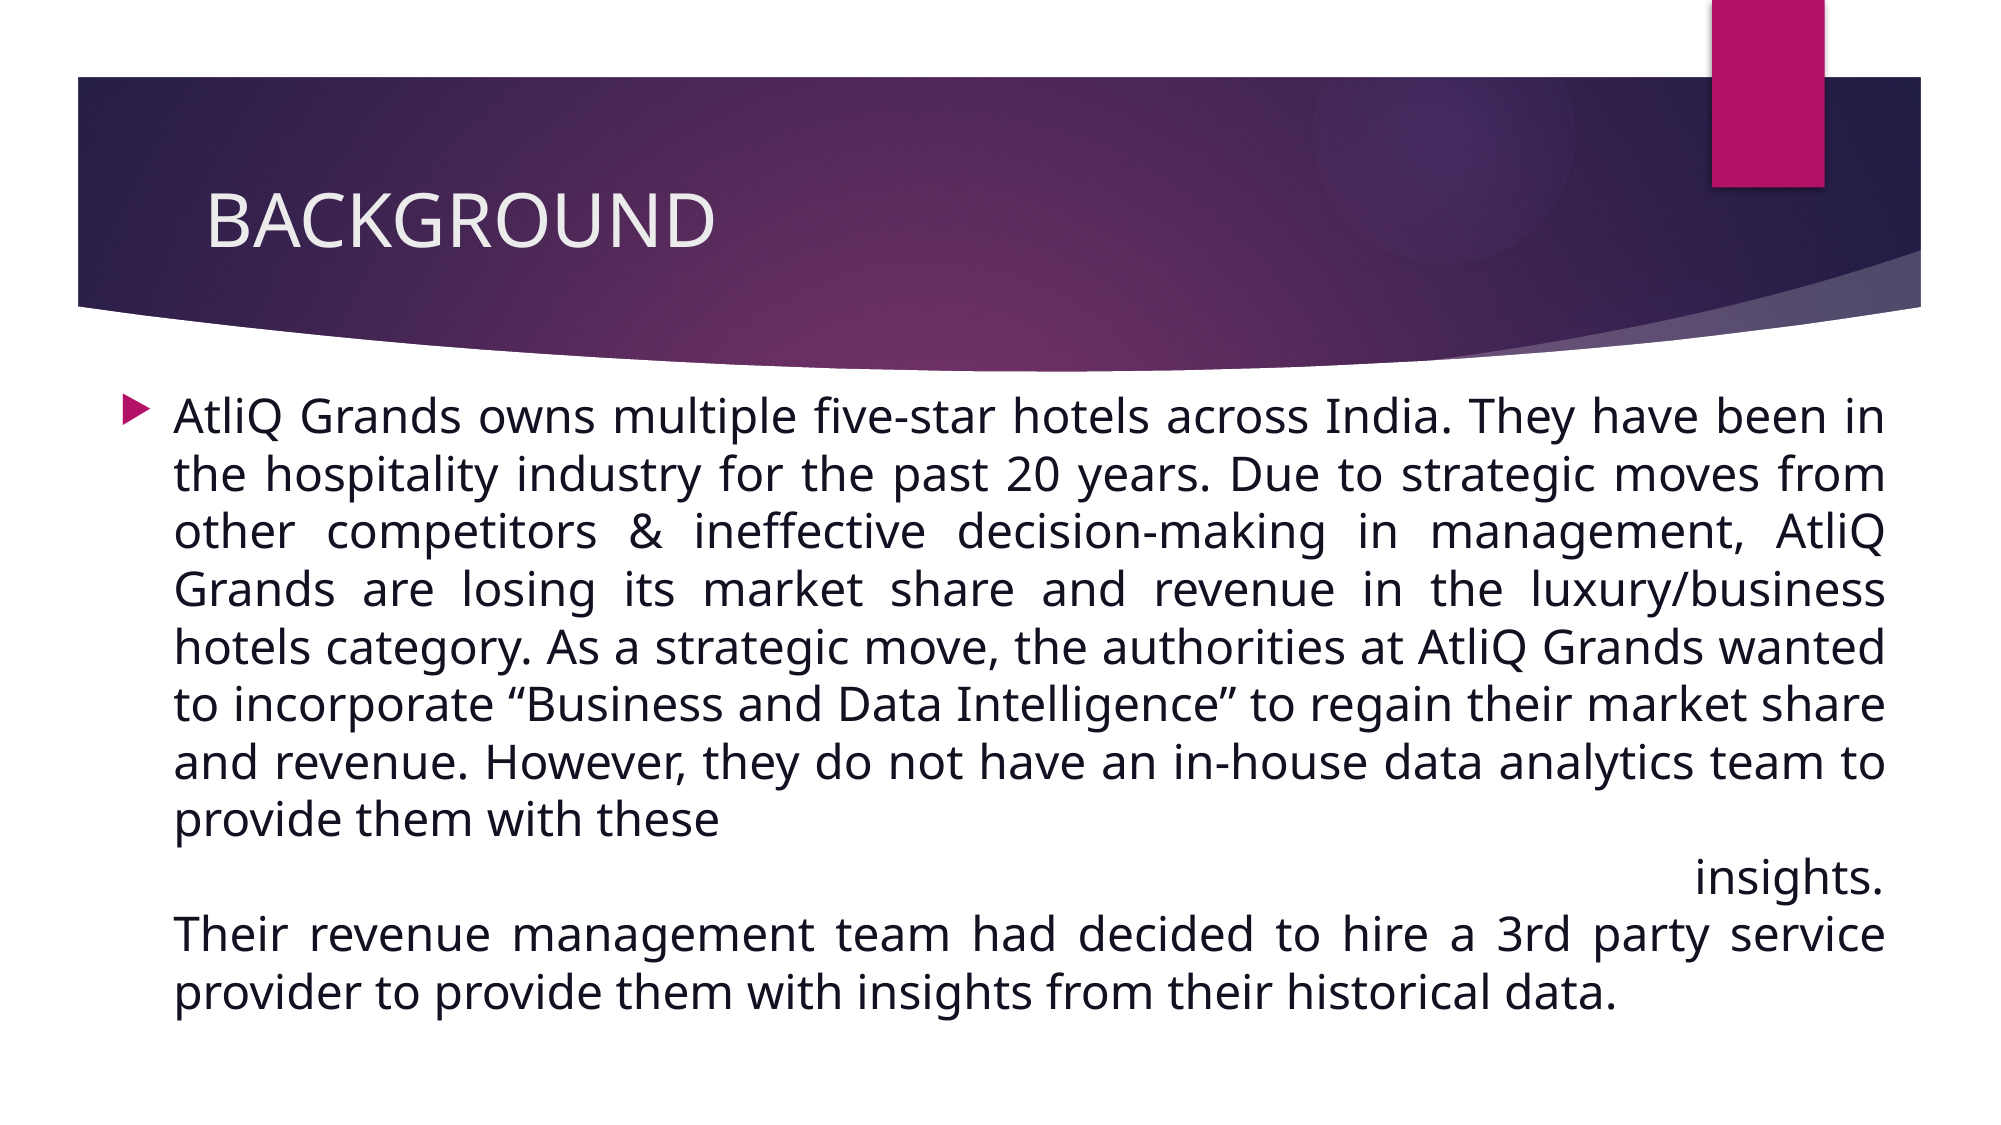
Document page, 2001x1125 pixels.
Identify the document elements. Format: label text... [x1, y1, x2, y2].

title BACKGROUND [189, 159, 1627, 276]
list AtliQ Grands owns multiple five-star hotels across India. They have been in the hospitality industry for the past 20 years. Due to strategic moves from other competitors & ineffective decision-making in management, AtliQ Grands are losing its market share and revenue in the luxury/business hotels category. As a strategic move, the authorities at AtliQ Grands wanted to incorporate “Business and Data Intelligence” to regain their market share and revenue. However, they do not have an in-house data analytics team to provide them with these insights. Their revenue management team had decided to hire a 3rd party service provider to provide them with insights from their historical data. [104, 378, 1905, 1074]
